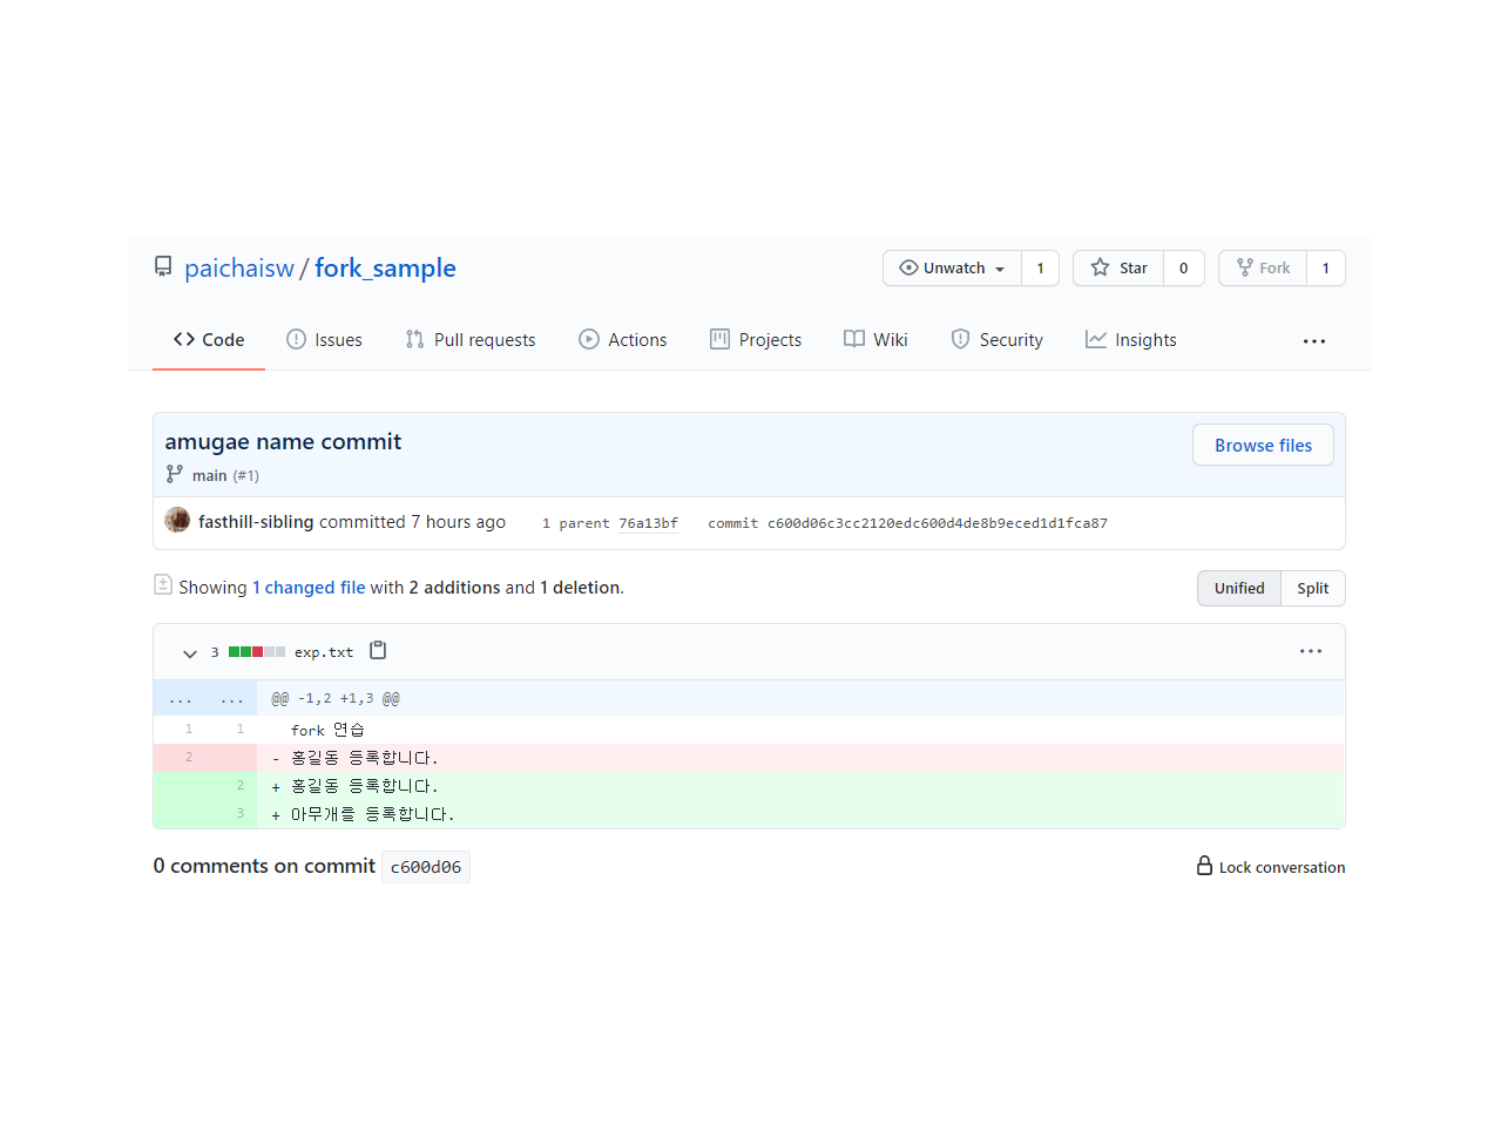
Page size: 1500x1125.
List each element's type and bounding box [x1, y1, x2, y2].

picture [128, 237, 1372, 888]
